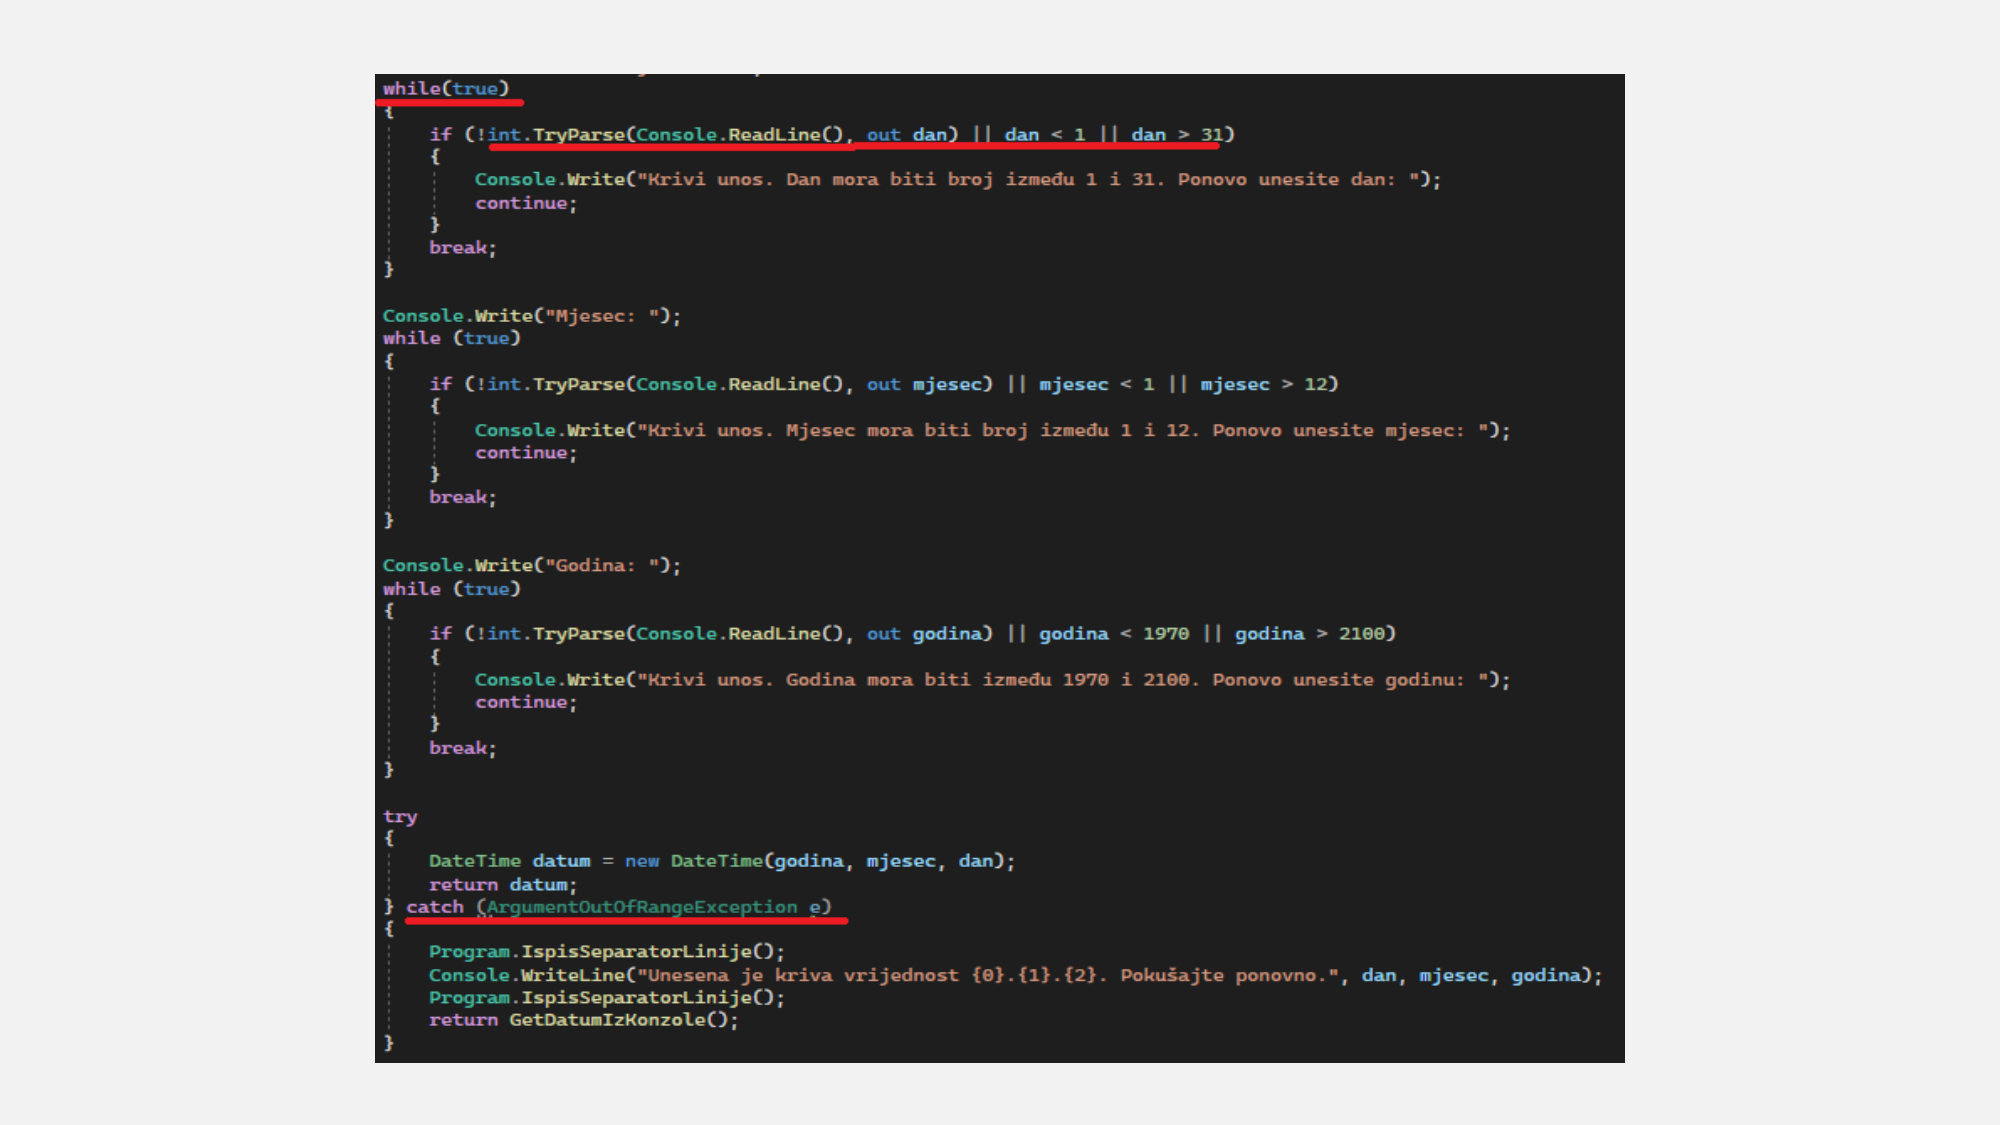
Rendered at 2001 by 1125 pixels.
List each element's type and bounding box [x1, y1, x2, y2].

list [375, 74, 1625, 1063]
